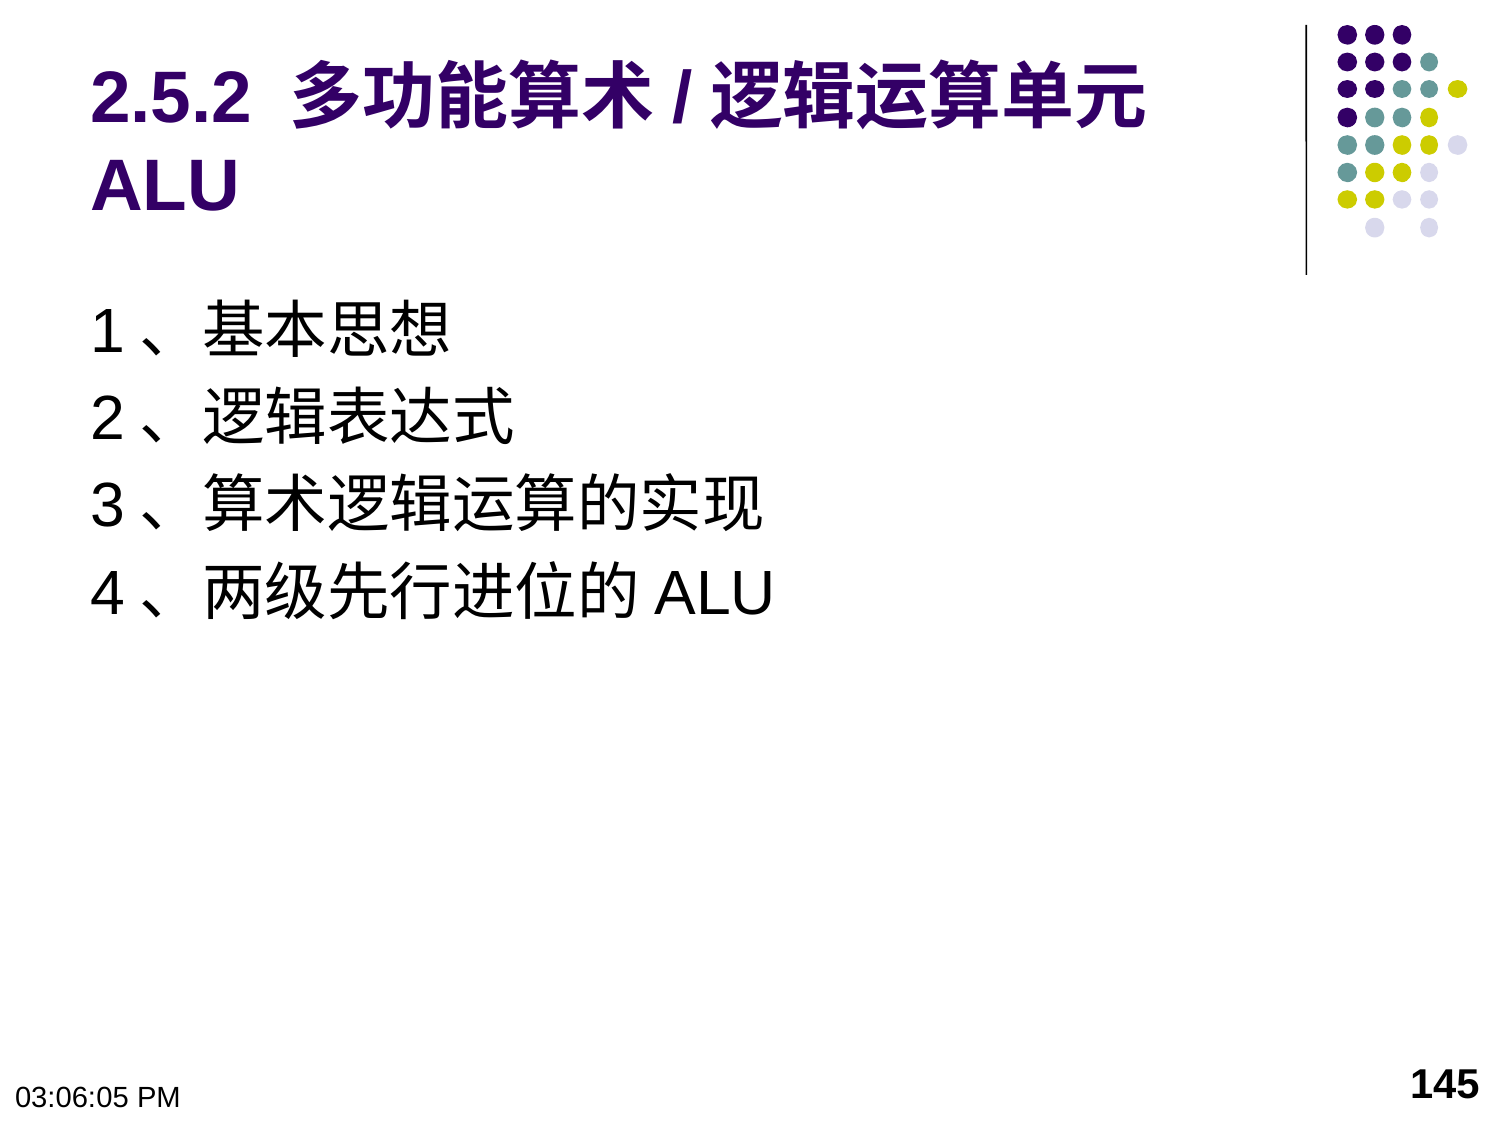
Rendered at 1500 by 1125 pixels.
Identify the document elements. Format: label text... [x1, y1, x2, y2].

title 2.5.2 多功能算术/逻辑运算单元ALU [75, 20, 1313, 233]
slide_number 145 [1144, 1048, 1496, 1125]
list 1、基本思想 2、逻辑表达式 3、算术逻辑运算的实现 4、两级先行进位的ALU [75, 282, 1425, 1006]
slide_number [0, 1070, 337, 1122]
